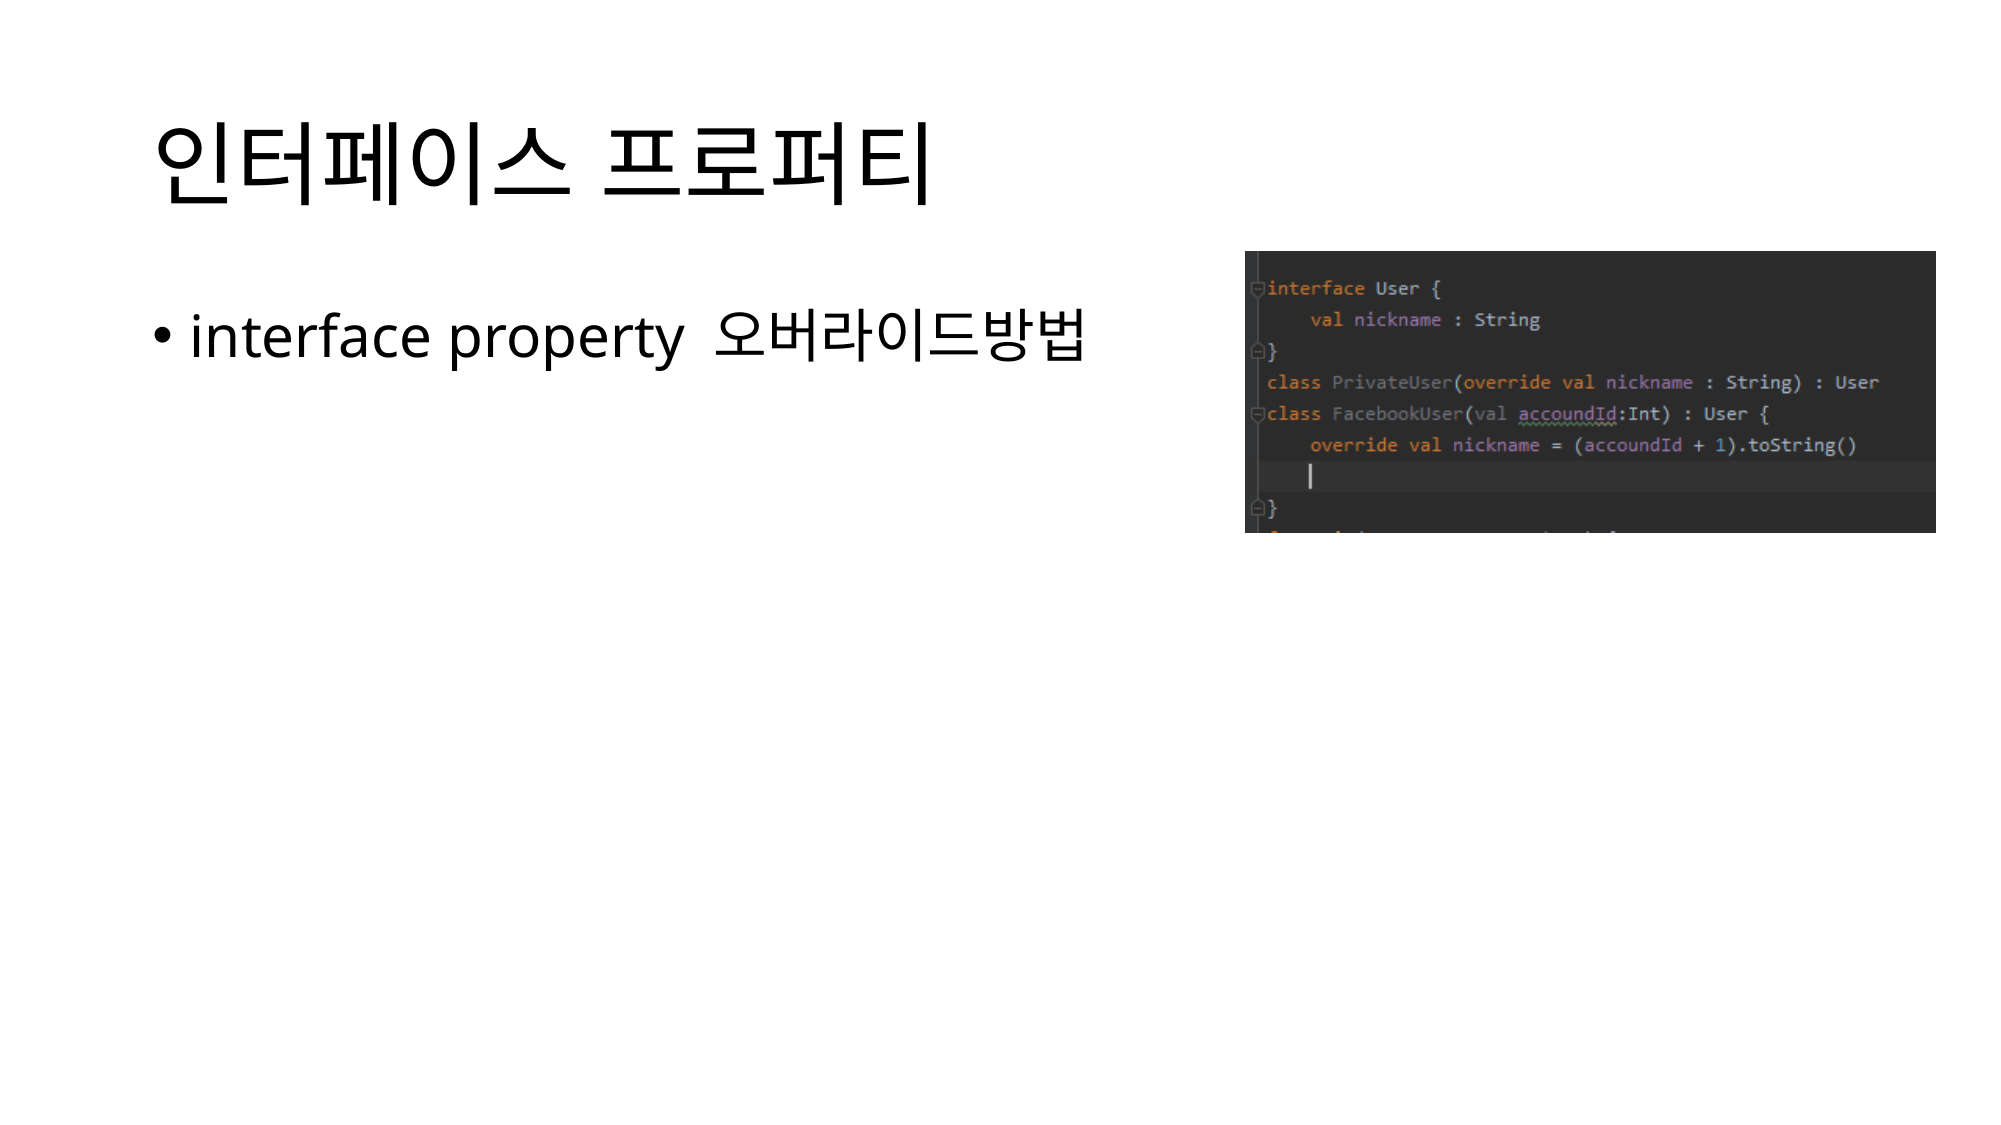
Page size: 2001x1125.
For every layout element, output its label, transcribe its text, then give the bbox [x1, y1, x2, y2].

list interface property 오버라이드방법 [137, 299, 1863, 1014]
picture [1245, 251, 1936, 533]
title 인터페이스 프로퍼티 [137, 59, 1863, 278]
